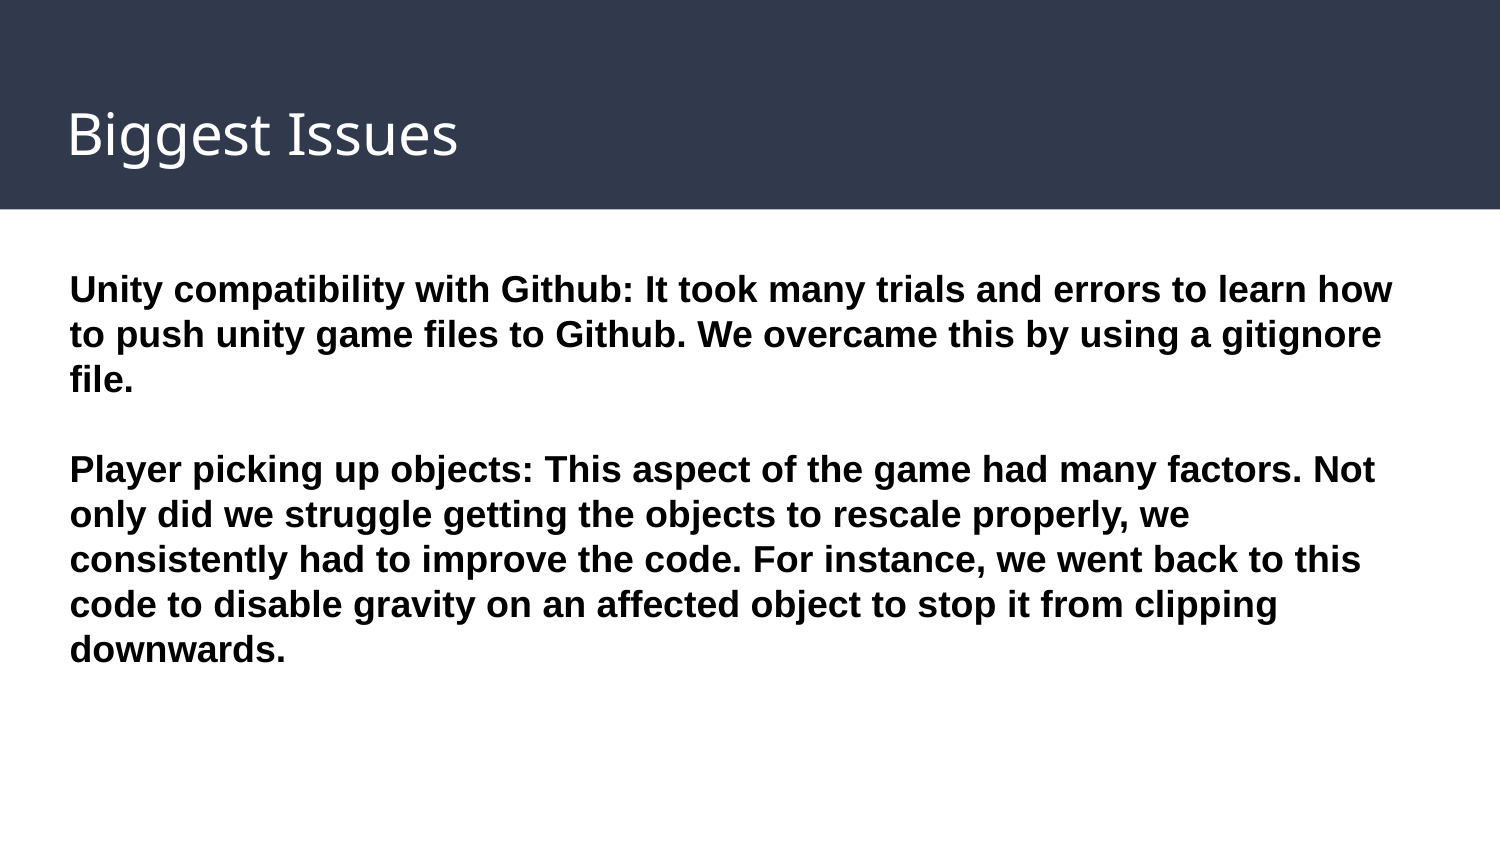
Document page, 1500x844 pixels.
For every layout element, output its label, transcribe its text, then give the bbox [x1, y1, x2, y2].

title Biggest Issues [51, 82, 1449, 185]
text_box Unity compatibility with Github: It took many trials and errors to learn how to push unity game files to Github. We overcame this by using a gitignore file. Player picking up objects: This aspect of the game had many factors. Not only did we struggle getting the objects to rescale properly, we consistently had to improve the code. For instance, we went back to this code to disable gravity on an affected object to stop it from clipping downwards. [54, 250, 1429, 811]
